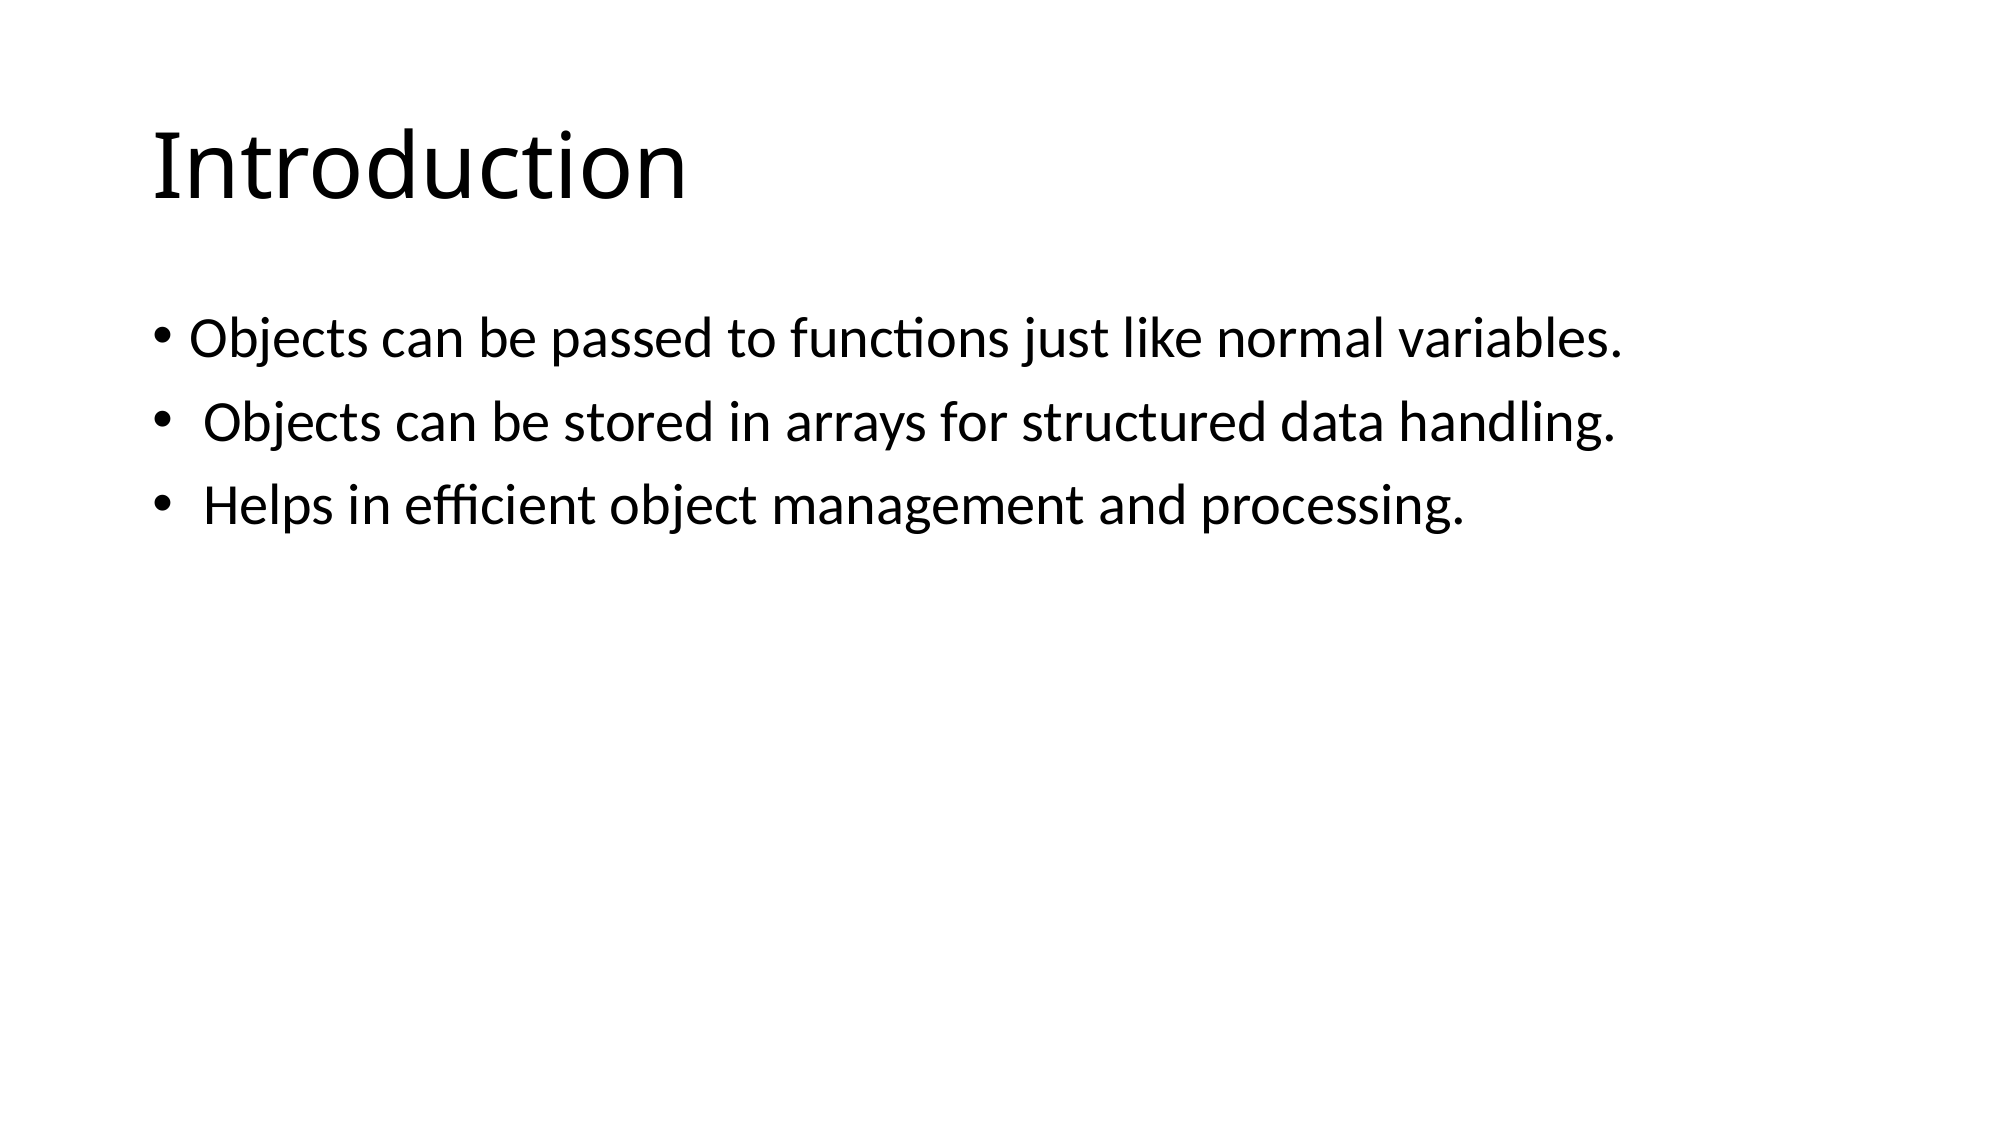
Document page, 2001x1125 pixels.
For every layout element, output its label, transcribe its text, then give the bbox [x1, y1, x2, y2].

title Introduction [137, 59, 1863, 278]
list Objects can be passed to functions just like normal variables. Objects can be stored in arrays for structured data handling. Helps in efficient object management and processing. [137, 299, 1863, 1014]
